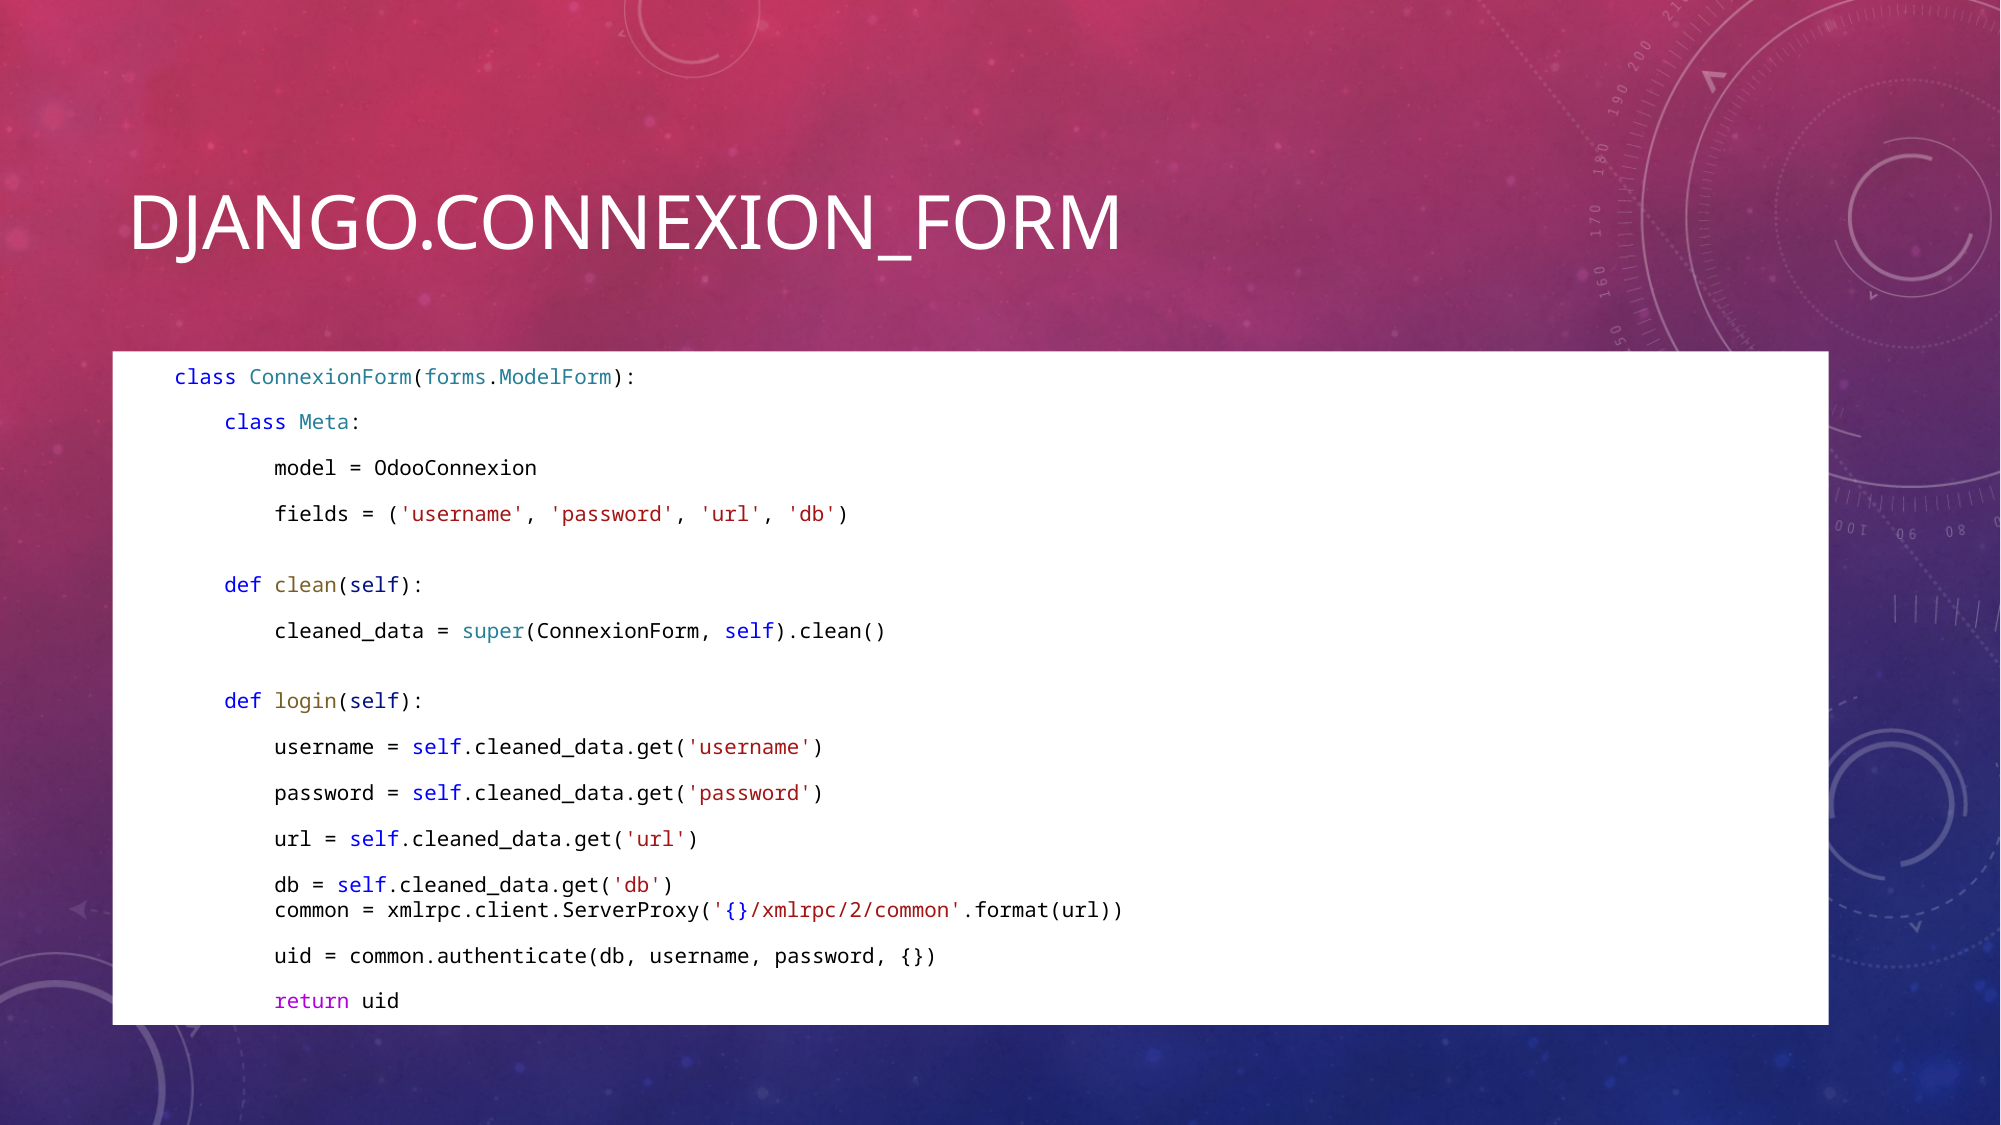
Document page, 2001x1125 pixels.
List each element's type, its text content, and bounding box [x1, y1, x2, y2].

list class ConnexionForm(forms.ModelForm): class Meta: model = OdooConnexion fields = ('username', 'password', 'url', 'db') def clean(self): cleaned_data = super(ConnexionForm, self).clean() def login(self): username = self.cleaned_data.get('username') password = self.cleaned_data.get('password') url = self.cleaned_data.get('url') db = self.cleaned_data.get('db') common = xmlrpc.client.ServerProxy('{}/xmlrpc/2/common'.format(url)) uid = common.authenticate(db, username, password, {}) return uid [112, 351, 1829, 1025]
picture [0, 0, 2001, 1125]
title Django.Connexion_FORM [112, 99, 1775, 339]
